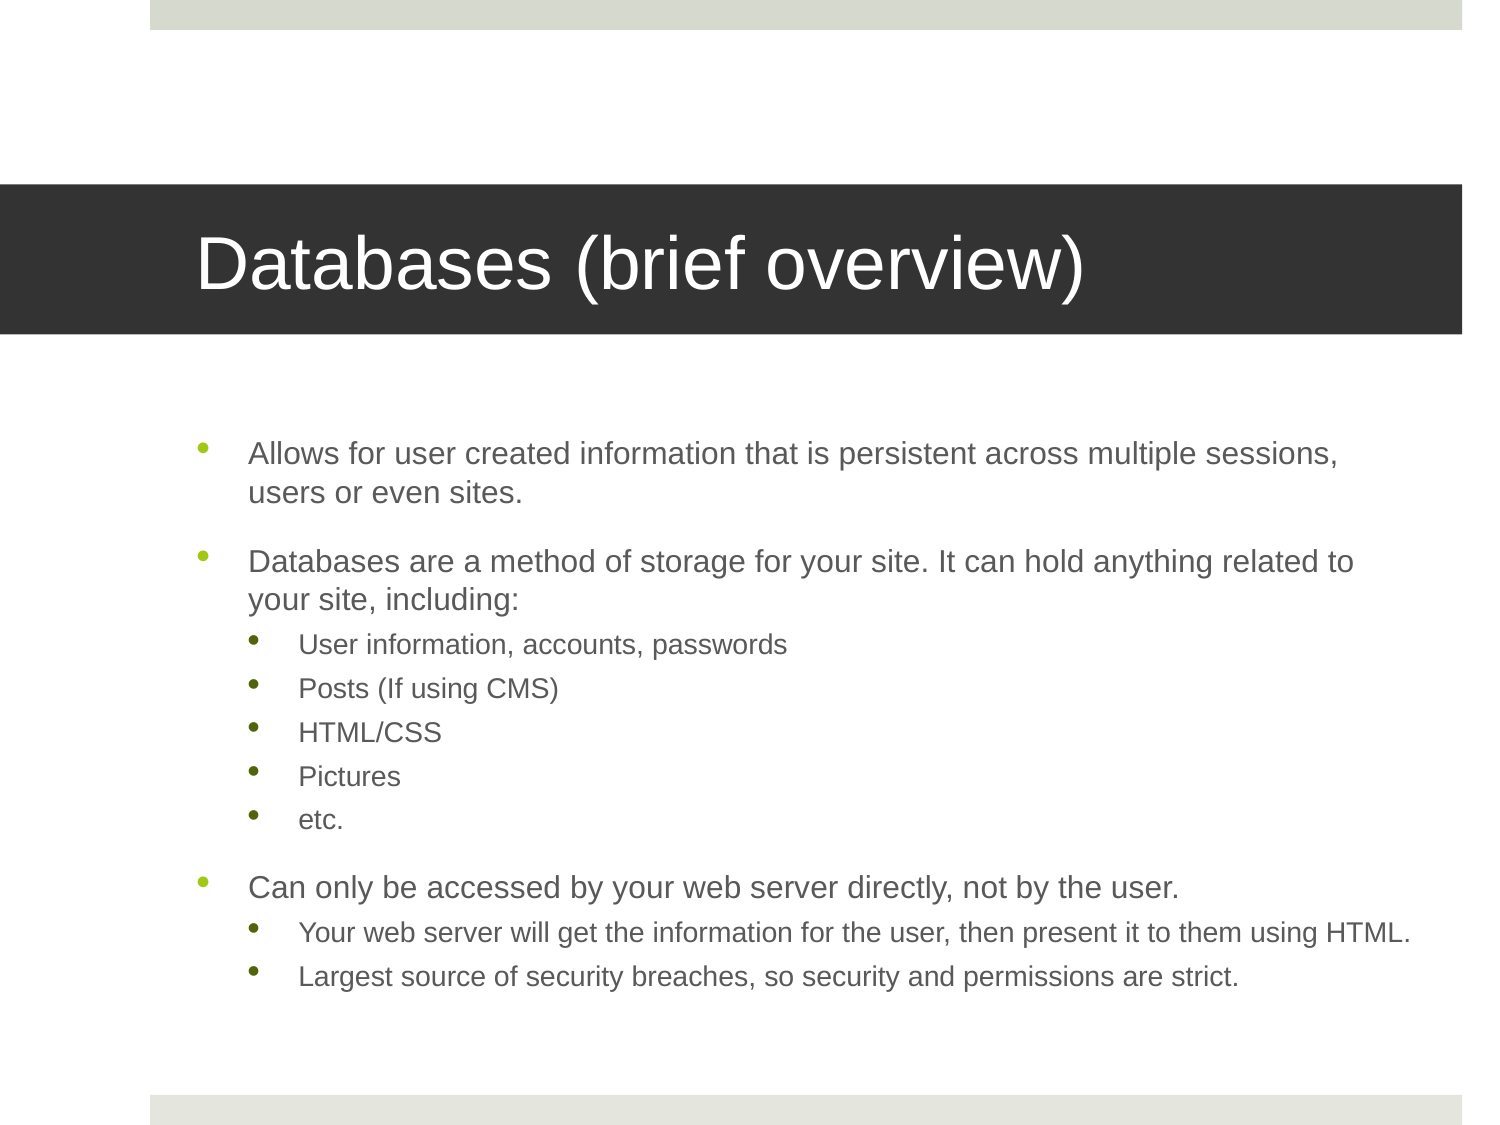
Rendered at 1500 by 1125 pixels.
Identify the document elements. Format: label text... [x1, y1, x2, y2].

list Allows for user created information that is persistent across multiple sessions, users or even sites. Databases are a method of storage for your site. It can hold anything related to your site, including: User information, accounts, passwords Posts (If using CMS) HTML/CSS Pictures etc. Can only be accessed by your web server directly, not by the user. Your web server will get the information for the user, then present it to them using HTML. Largest source of security breaches, so security and permissions are strict. [182, 425, 1432, 1028]
title Databases (brief overview) [0, 184, 1463, 335]
